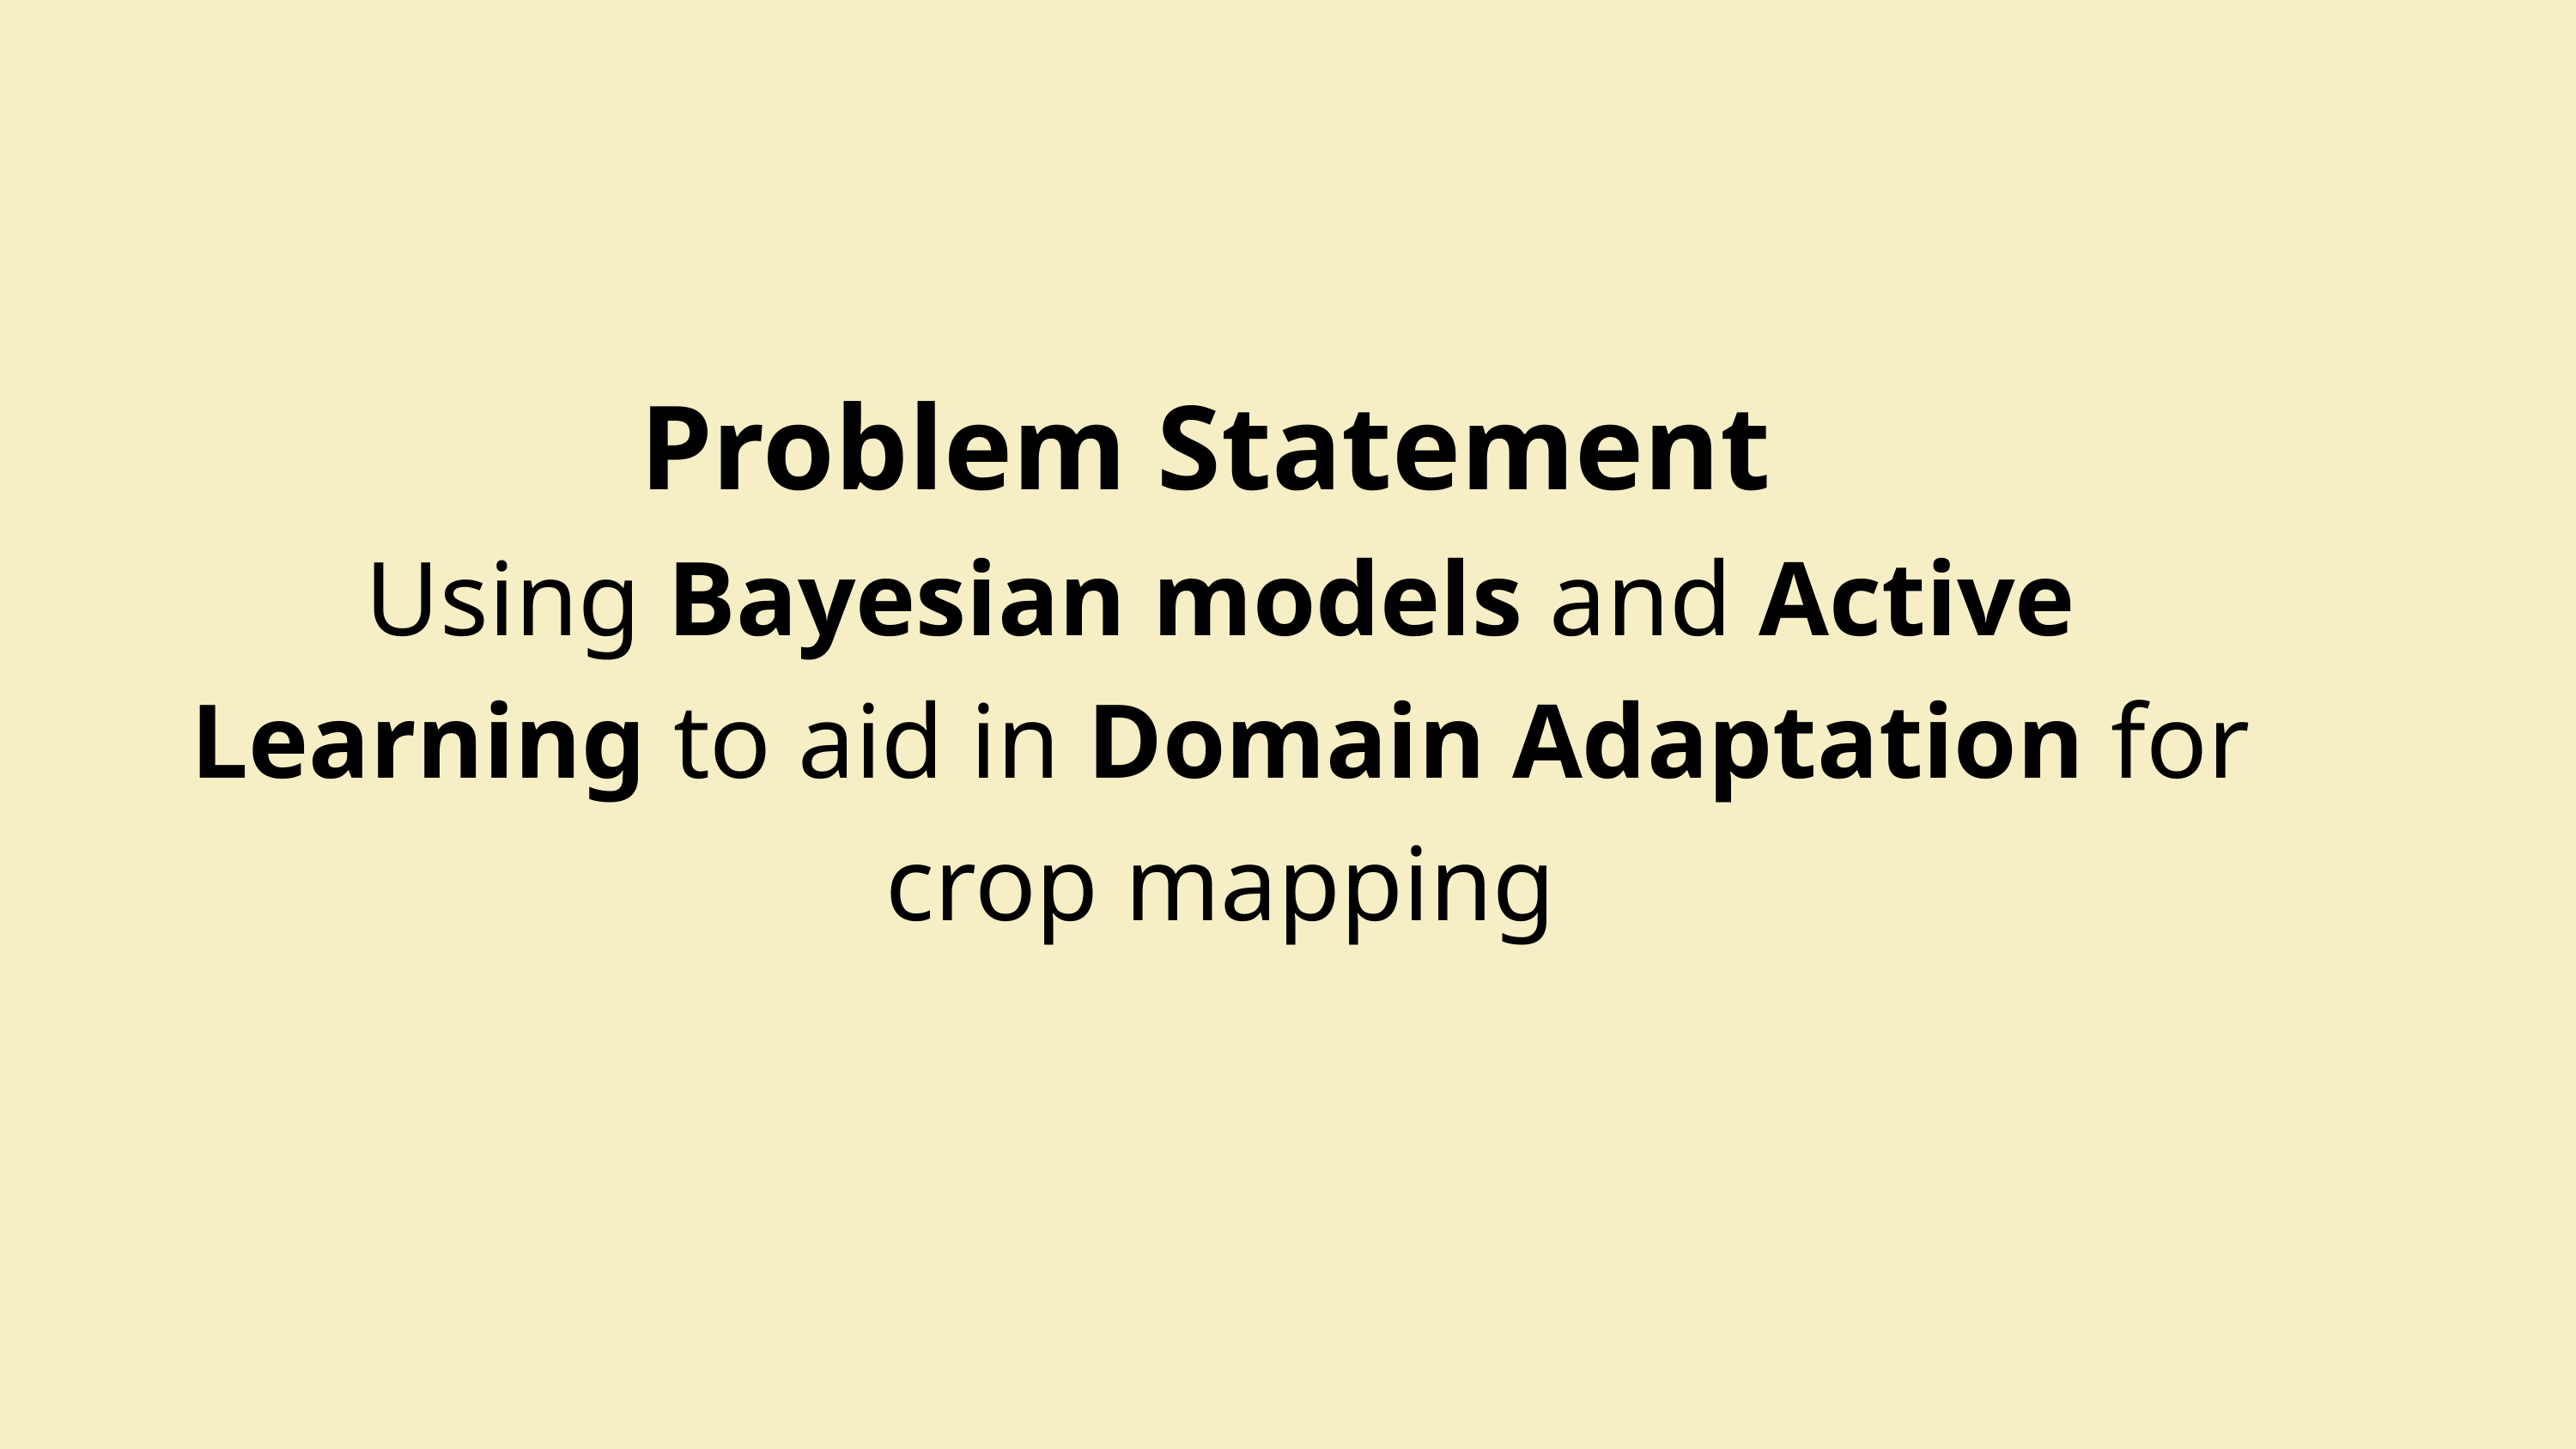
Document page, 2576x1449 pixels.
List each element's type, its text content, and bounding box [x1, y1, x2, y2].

text_box Problem Statement Using Bayesian models and Active Learning to aid in Domain Adaptation for crop mapping [129, 350, 2313, 1105]
